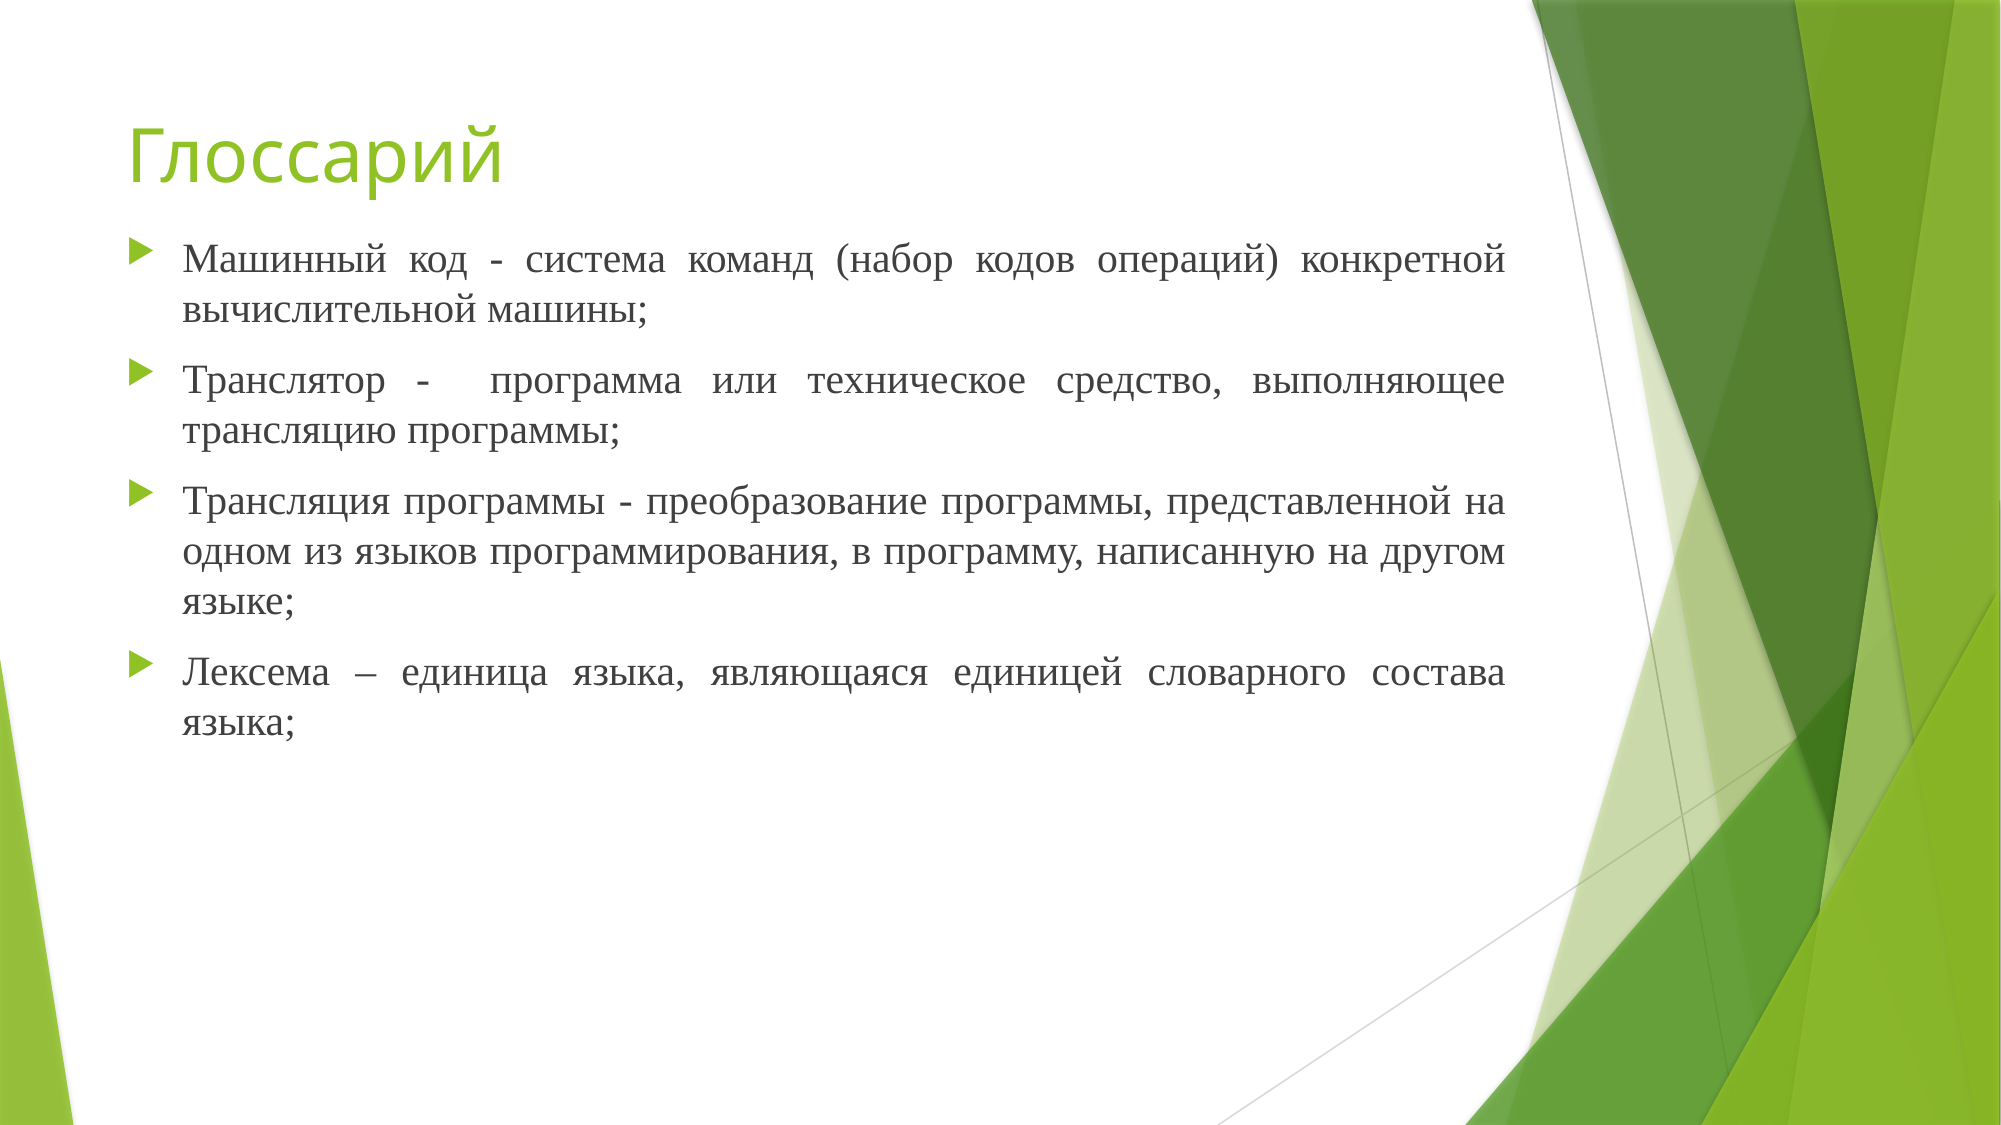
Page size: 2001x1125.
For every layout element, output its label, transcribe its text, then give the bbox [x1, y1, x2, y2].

list Машинный код - система команд (набор кодов операций) конкретной вычислительной машины; Транслятор - программа или техническое средство, выполняющее трансляцию программы; Трансляция программы - преобразование программы, представленной на одном из языков программирования, в программу, написанную на другом языке; Лексема – единица языка, являющаяся единицей словарного состава языка; [111, 223, 1522, 991]
title Глоссарий [111, 99, 1522, 223]
